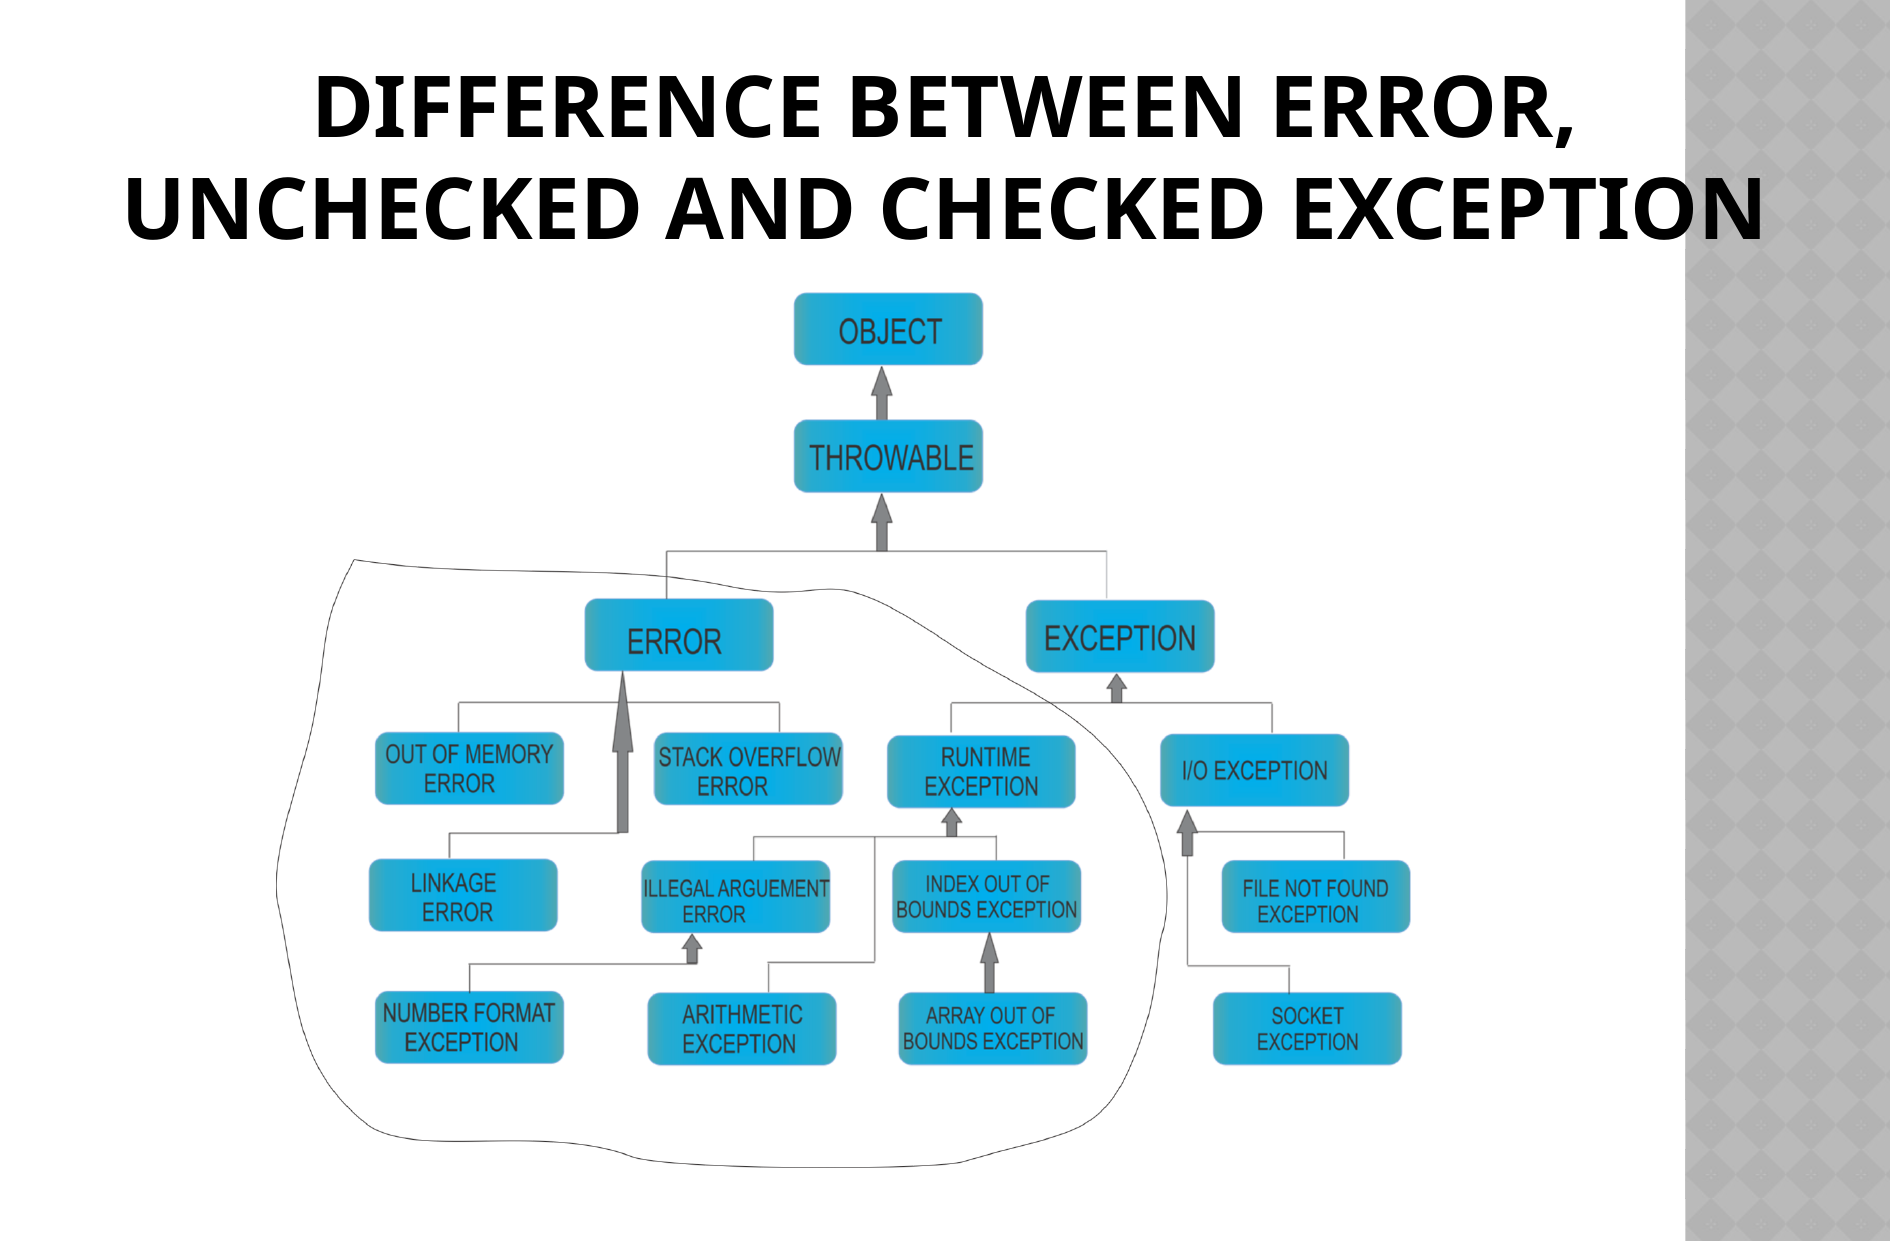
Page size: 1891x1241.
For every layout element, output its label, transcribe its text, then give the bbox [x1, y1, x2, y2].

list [274, 290, 1411, 1168]
title Difference between error, unchecked and checked exception [94, 49, 1795, 257]
